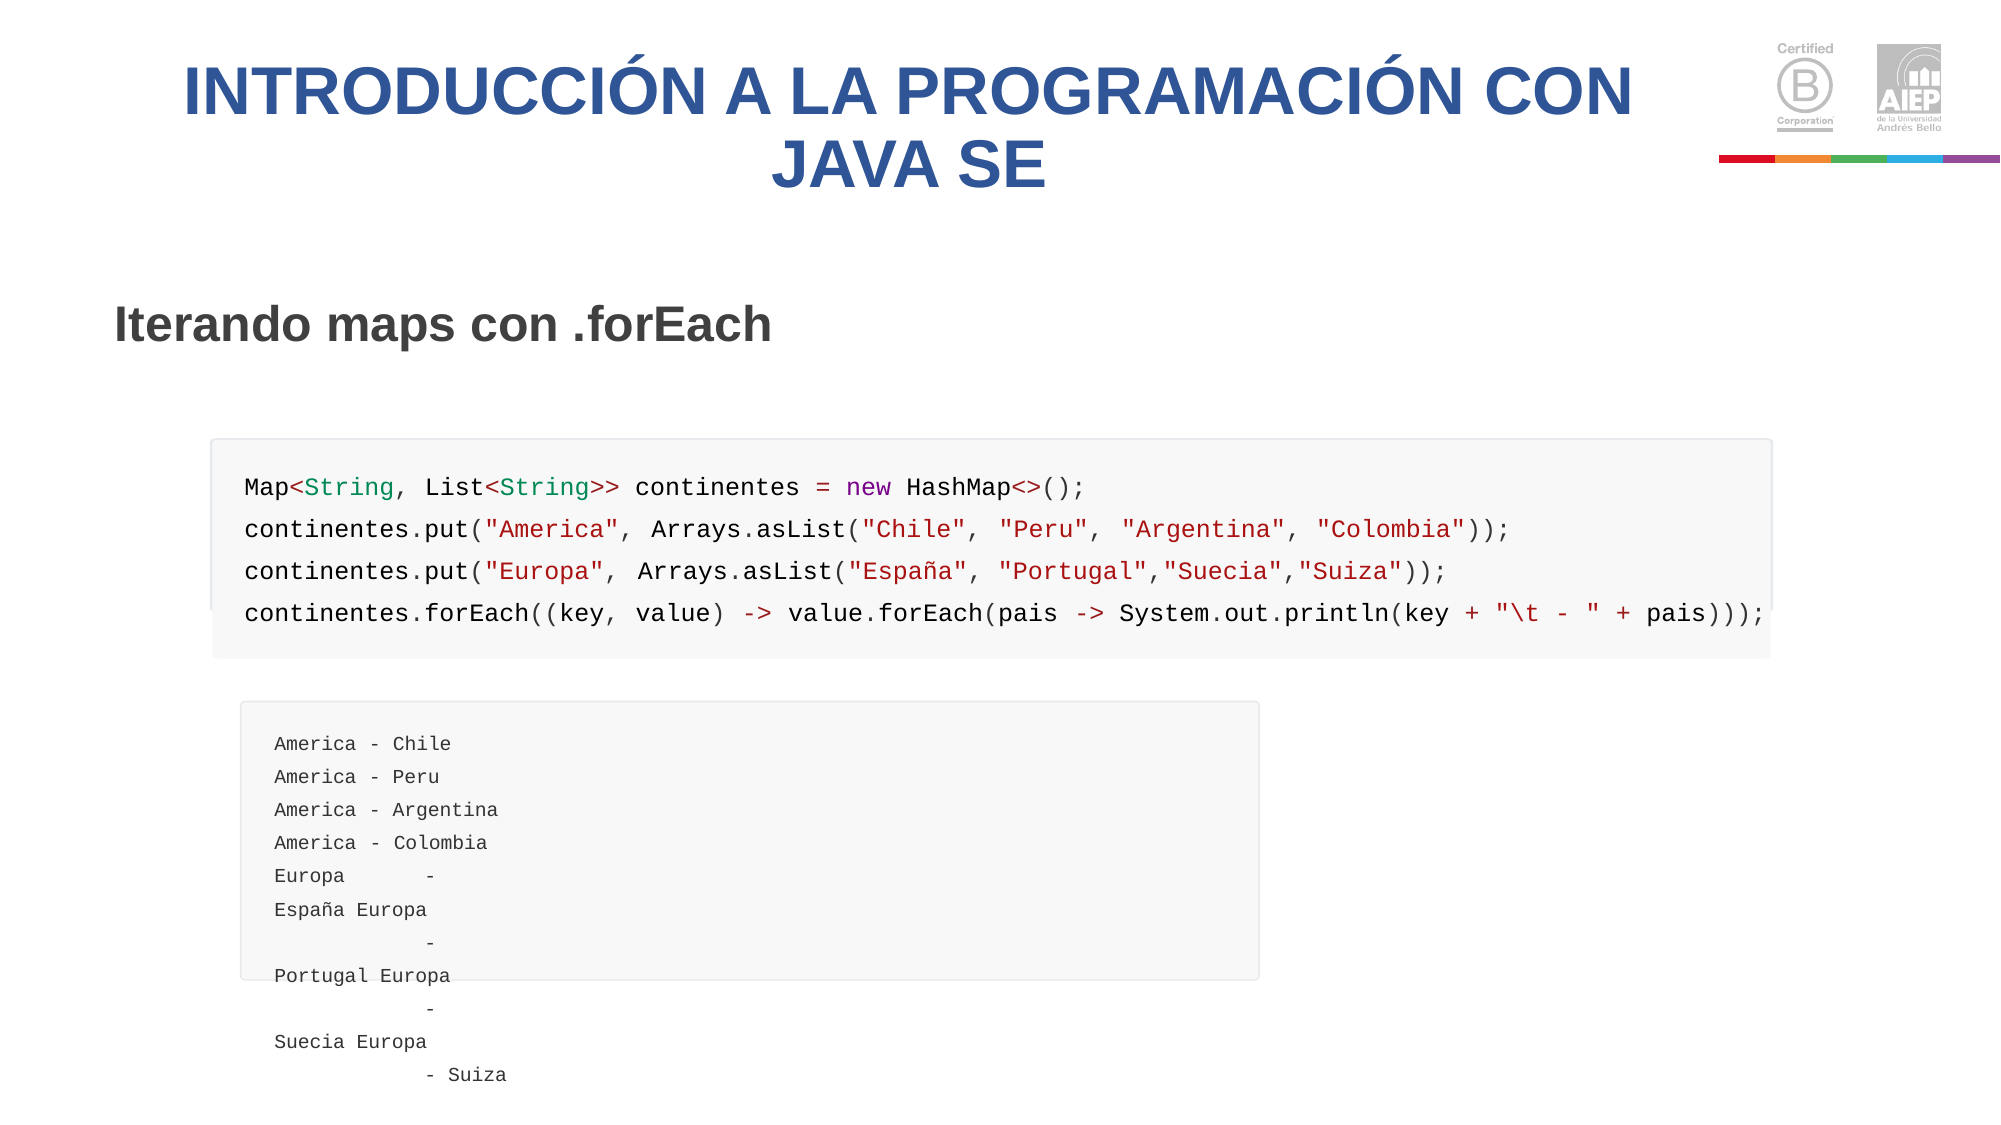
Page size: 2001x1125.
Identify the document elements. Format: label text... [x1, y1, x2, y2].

picture [1877, 44, 1941, 131]
list Iterando maps con .forEach [99, 209, 1900, 1071]
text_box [239, 700, 1260, 981]
title INTRODUCCIÓN A LA PROGRAMACIÓN CON JAVA SE [99, 48, 1719, 209]
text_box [209, 438, 1861, 659]
